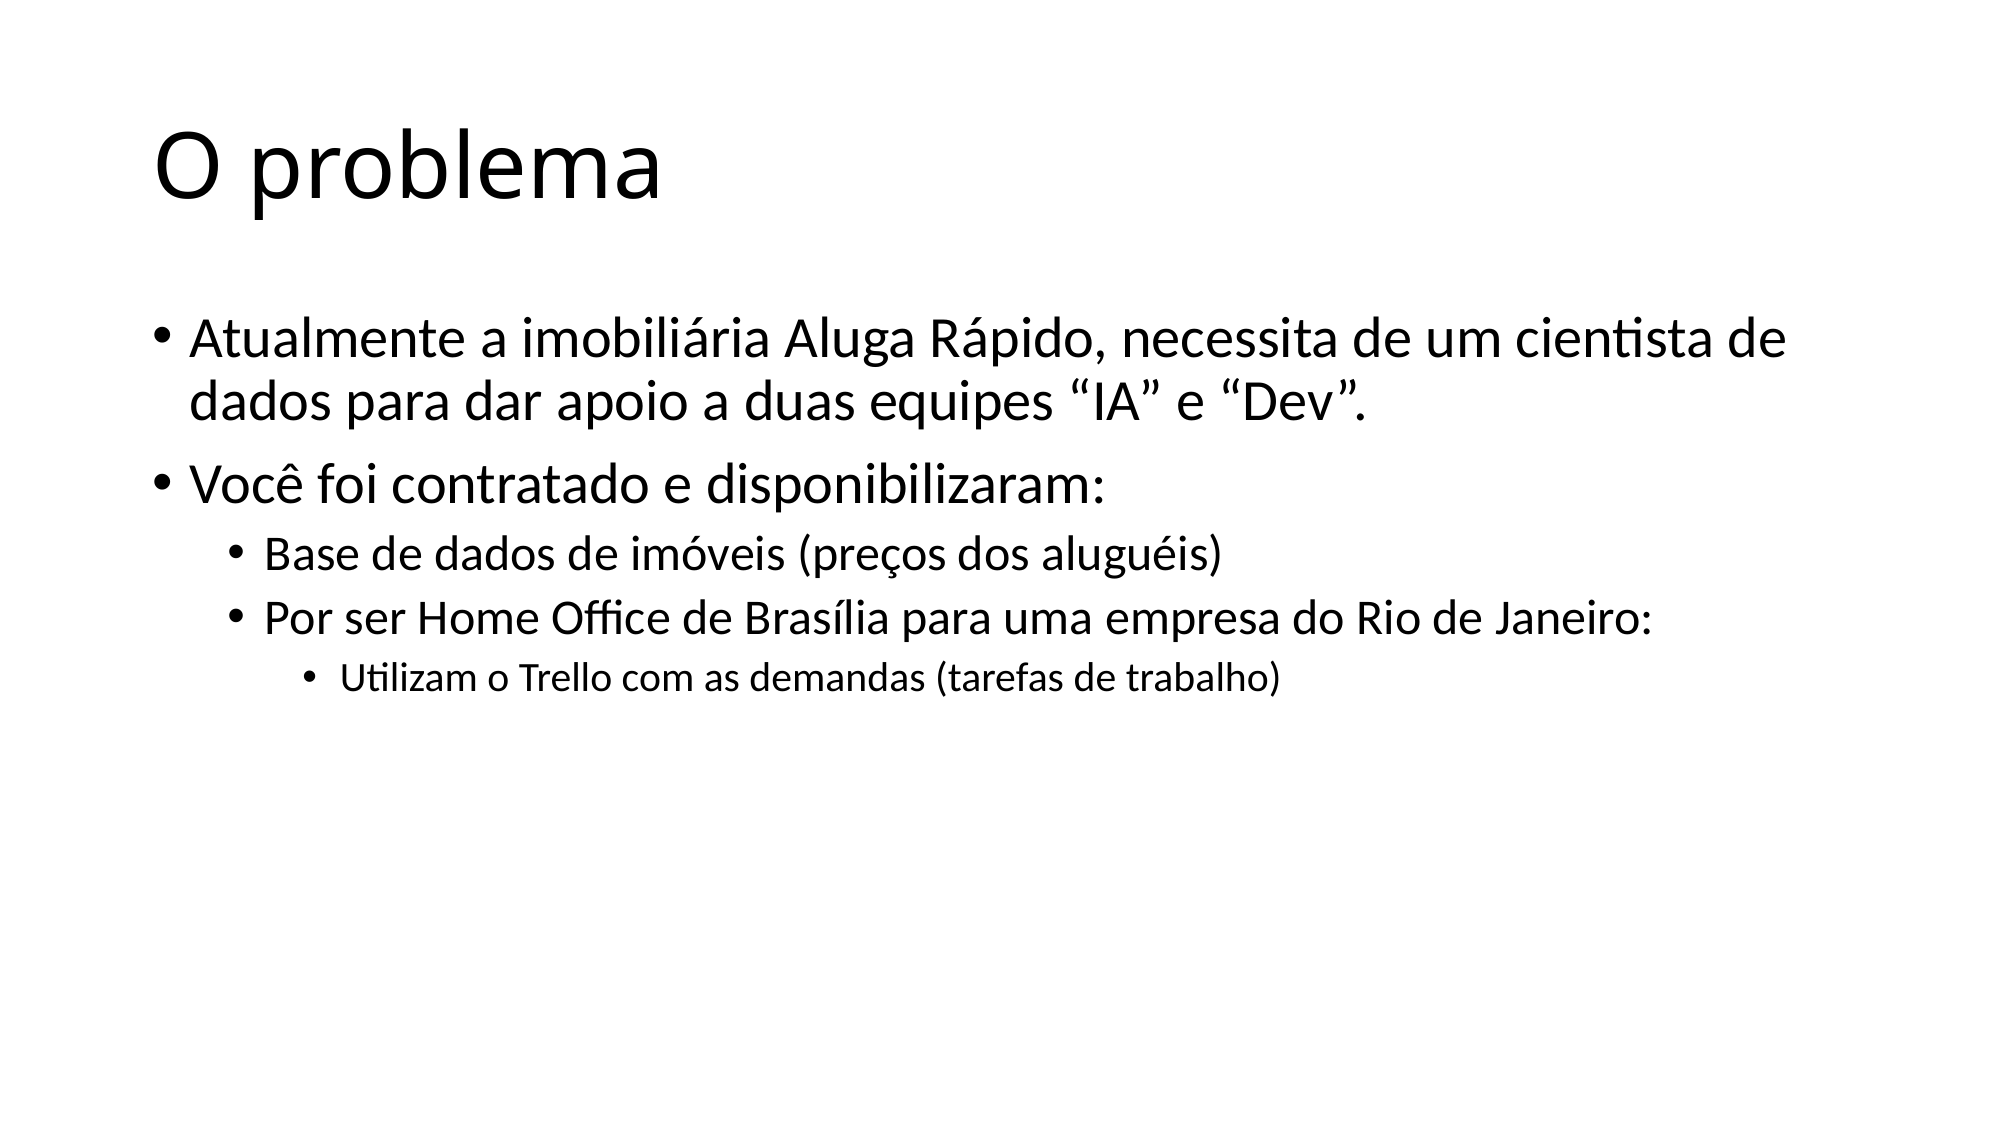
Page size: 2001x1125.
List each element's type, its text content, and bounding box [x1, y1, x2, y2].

title O problema [137, 59, 1863, 278]
list Atualmente a imobiliária Aluga Rápido, necessita de um cientista de dados para dar apoio a duas equipes “IA” e “Dev”. Você foi contratado e disponibilizaram: Base de dados de imóveis (preços dos aluguéis) Por ser Home Office de Brasília para uma empresa do Rio de Janeiro: Utilizam o Trello com as demandas (tarefas de trabalho) [137, 299, 1863, 1014]
